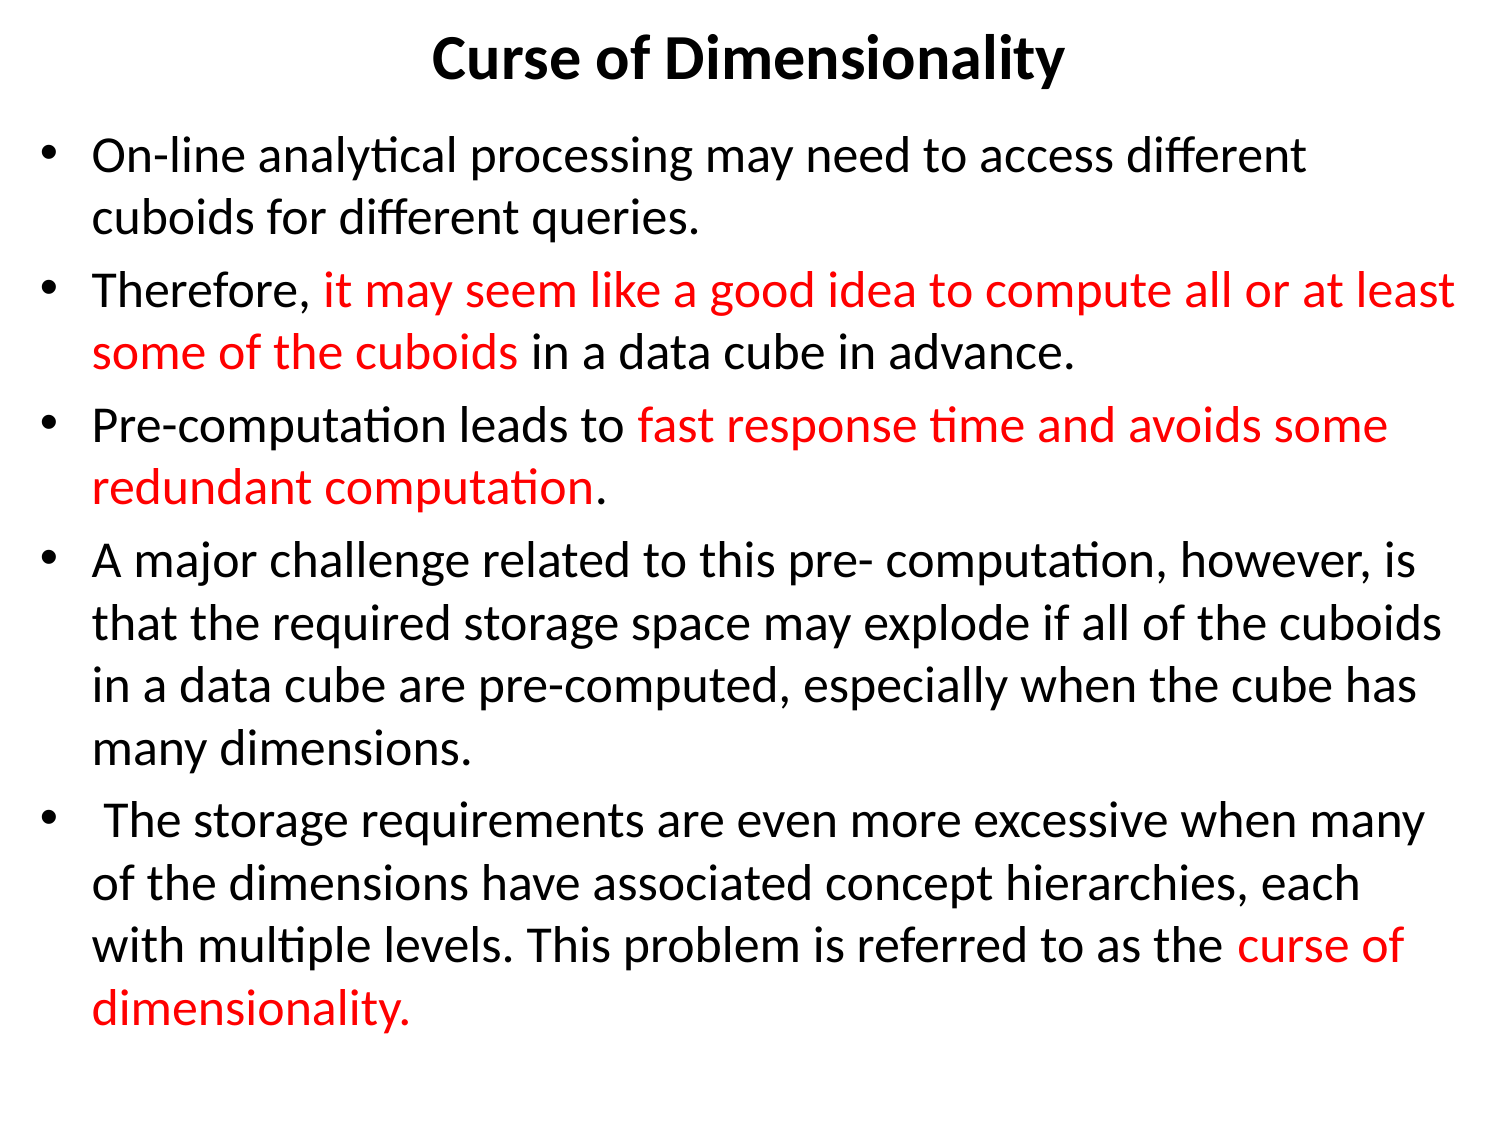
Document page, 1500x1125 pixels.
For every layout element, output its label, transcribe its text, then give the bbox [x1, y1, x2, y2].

title Curse of Dimensionality [75, 7, 1425, 100]
list On-line analytical processing may need to access different cuboids for different queries. Therefore, it may seem like a good idea to compute all or at least some of the cuboids in a data cube in advance. Pre-computation leads to fast response time and avoids some redundant computation. A major challenge related to this pre- computation, however, is that the required storage space may explode if all of the cuboids in a data cube are pre-computed, especially when the cube has many dimensions. The storage requirements are even more excessive when many of the dimensions have associated concept hierarchies, each with multiple levels. This problem is referred to as the curse of dimensionality. [24, 112, 1475, 1050]
